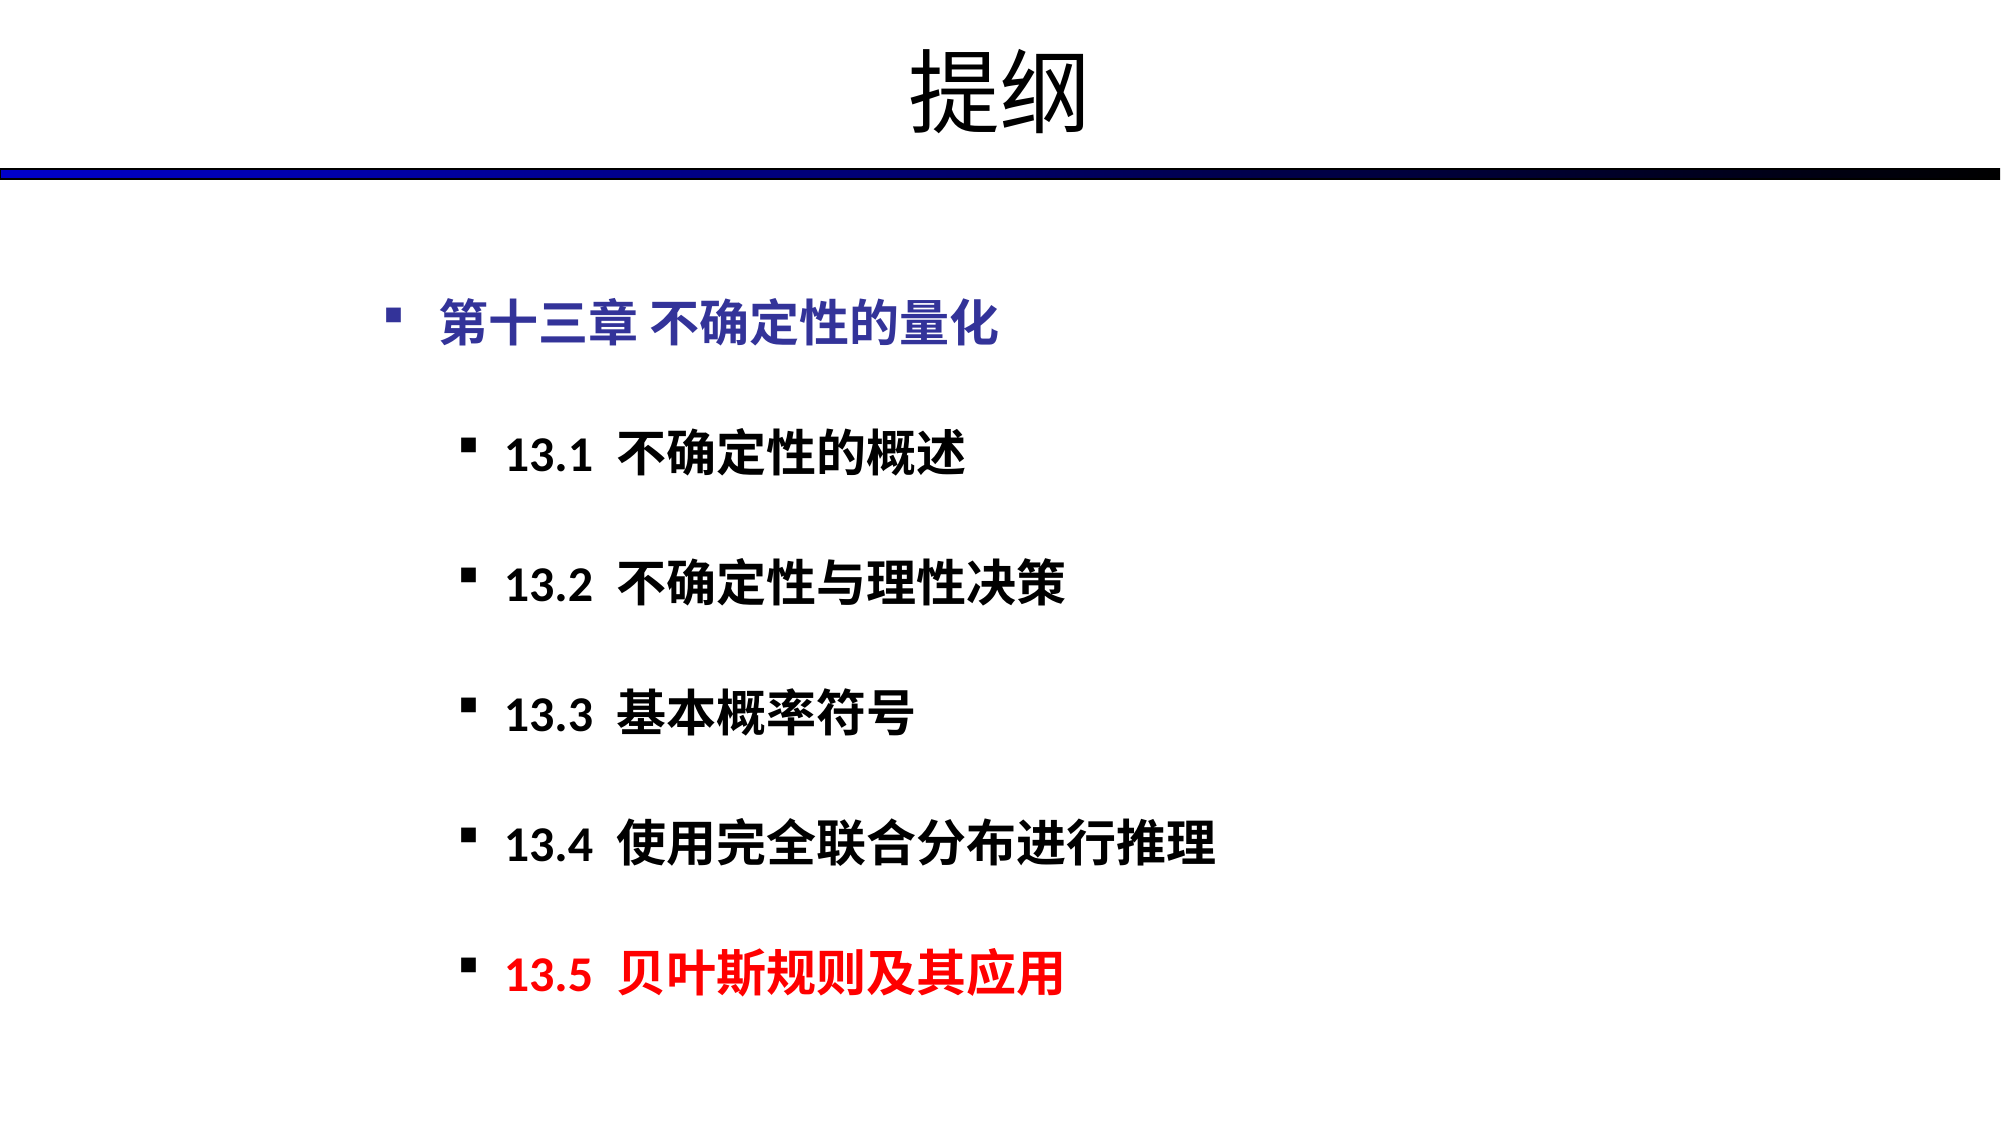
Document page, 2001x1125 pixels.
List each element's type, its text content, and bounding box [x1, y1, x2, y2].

title 提纲 [0, 0, 2000, 184]
list 第十三章 不确定性的量化 13.1 不确定性的概述 13.2 不确定性与理性决策 13.3 基本概率符号 13.4 使用完全联合分布进行推理 13.5 贝叶斯规则及其应用 [366, 223, 1680, 1033]
